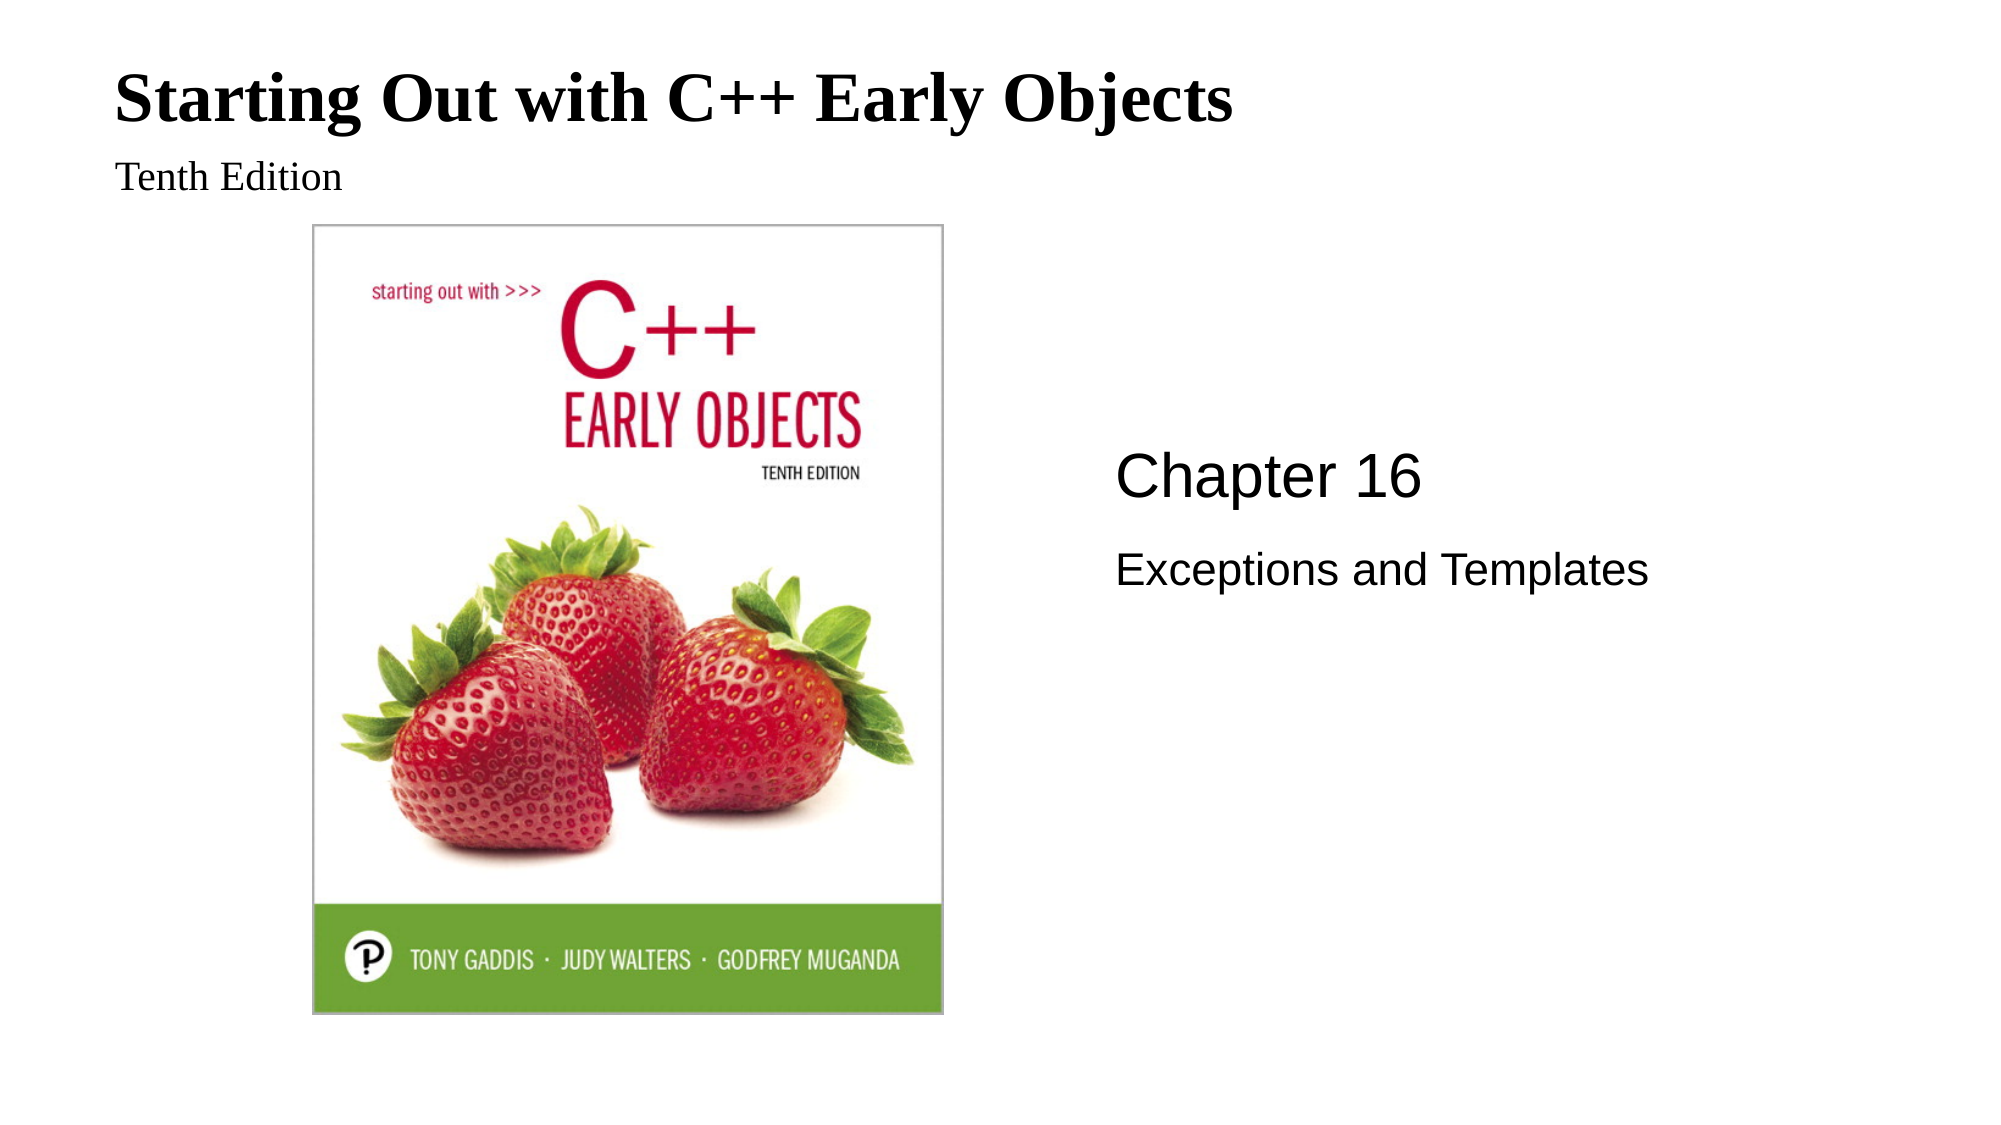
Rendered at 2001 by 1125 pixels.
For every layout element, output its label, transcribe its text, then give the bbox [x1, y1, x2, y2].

title Starting Out with C++ Early Objects [99, 35, 1900, 133]
list Exceptions and Templates [1100, 525, 1900, 1005]
picture [312, 224, 944, 1015]
list Chapter 16 [1100, 262, 1900, 525]
list Tenth Edition [99, 133, 1900, 213]
